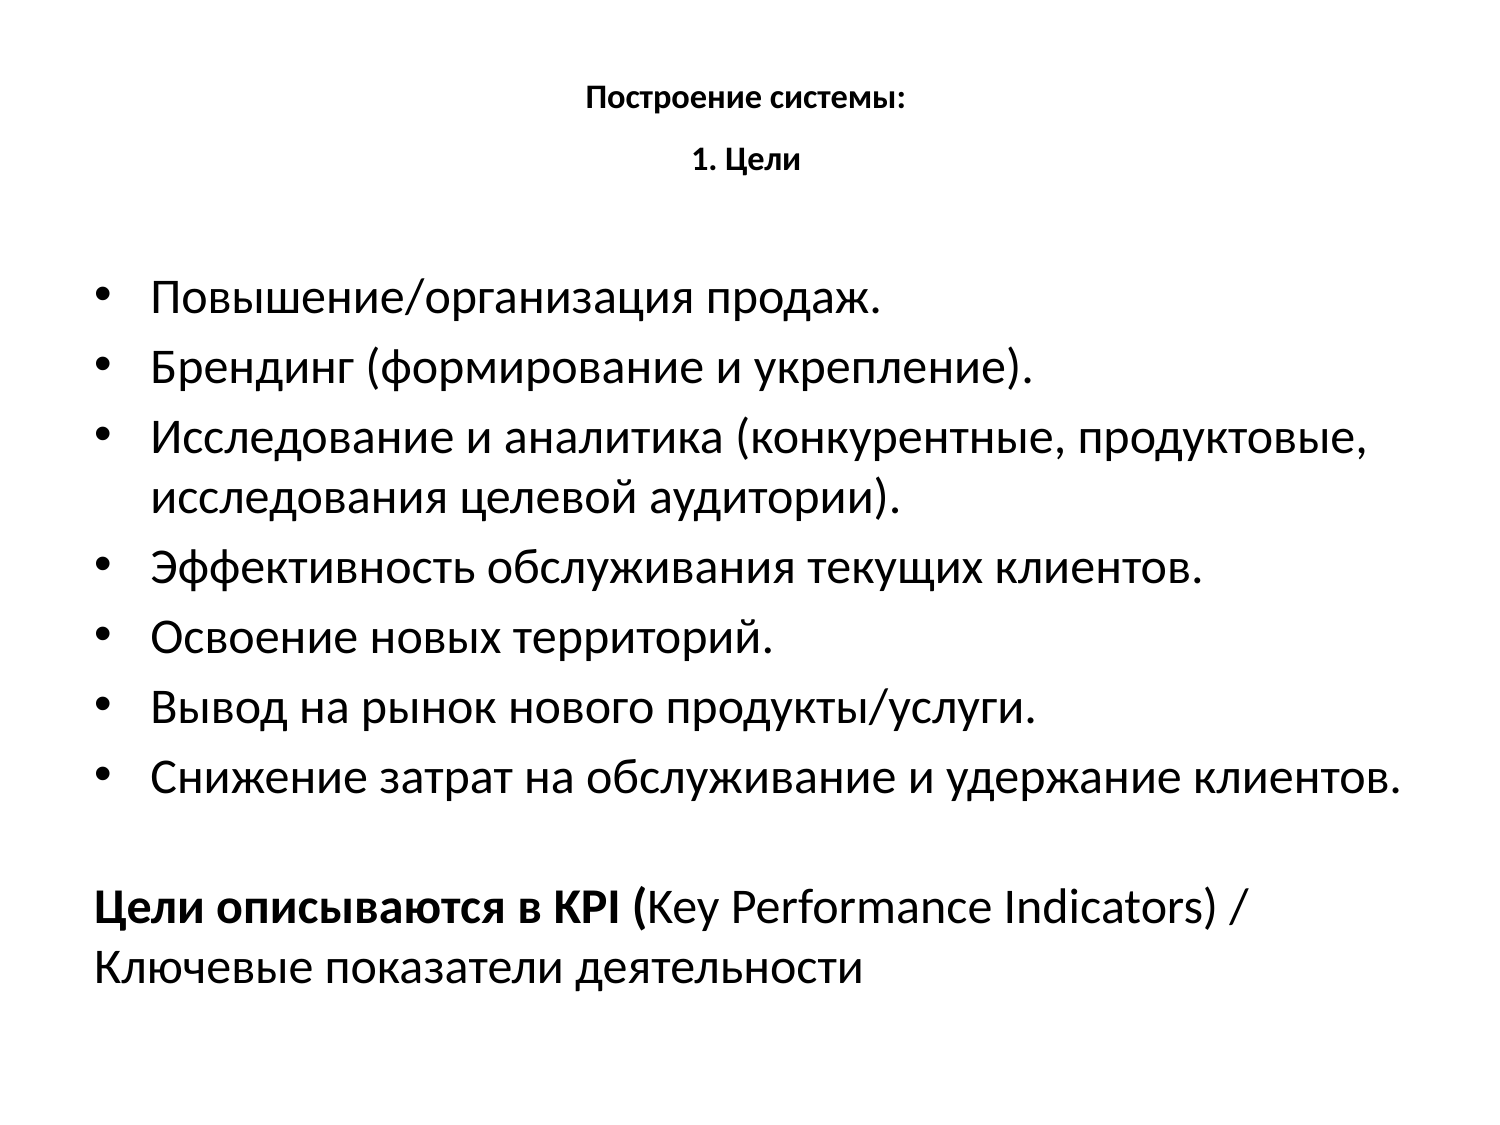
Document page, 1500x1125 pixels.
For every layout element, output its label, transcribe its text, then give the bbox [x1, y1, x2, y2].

list Повышение/организация продаж. Брендинг (формирование и укрепление). Исследование и аналитика (конкурентные, продуктовые, исследования целевой аудитории). Эффективность обслуживания текущих клиентов. Освоение новых территорий. Вывод на рынок нового продукты/услуги. Снижение затрат на обслуживание и удержание клиентов. Цели описываются в KPI (Key Performance Indicators) / Ключевые показатели деятельности [79, 255, 1430, 1125]
title Построение системы: 1. Цели [75, 45, 1425, 186]
